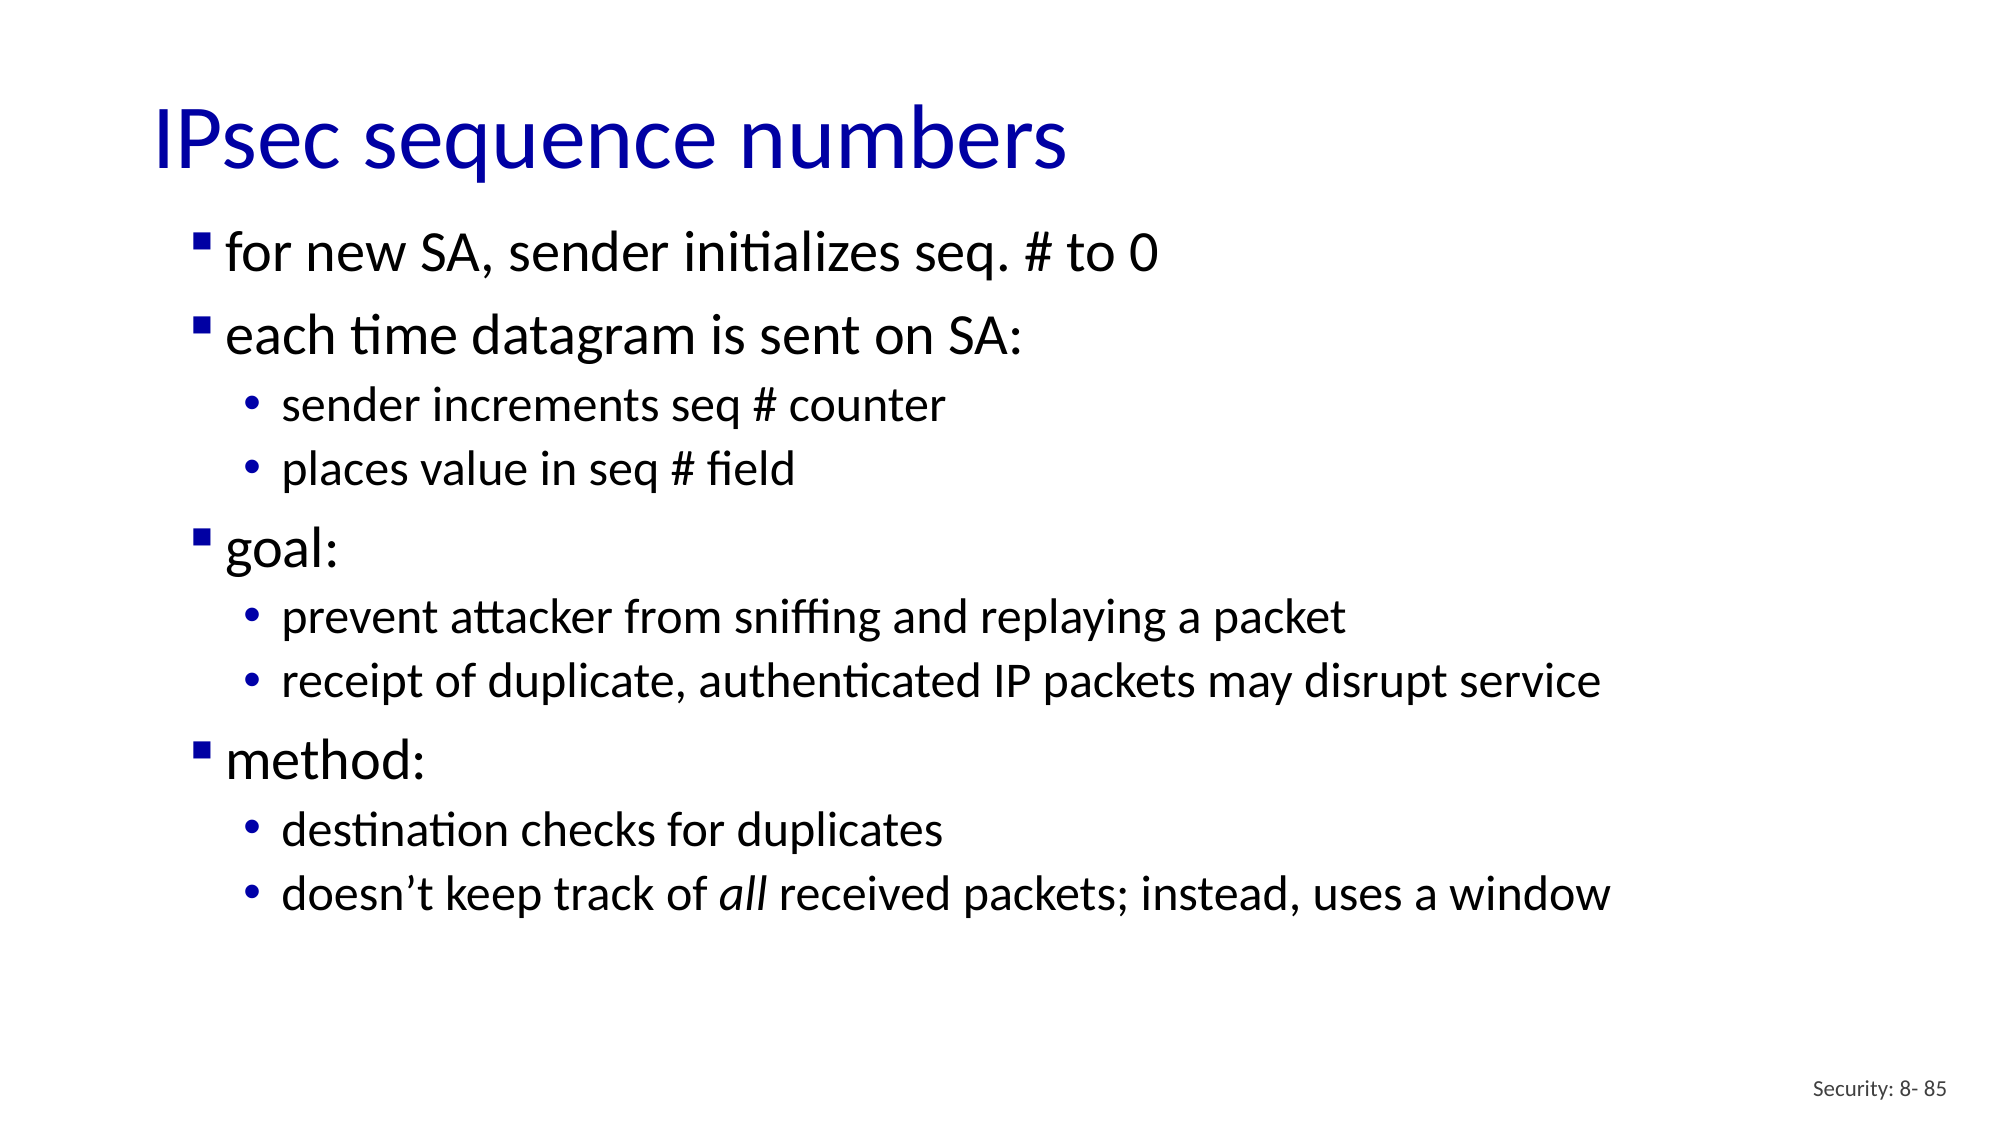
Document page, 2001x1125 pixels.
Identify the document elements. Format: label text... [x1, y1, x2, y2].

text_box for new SA, sender initializes seq. # to 0 each time datagram is sent on SA: sender increments seq # counter places value in seq # field goal: prevent attacker from sniffing and replaying a packet receipt of duplicate, authenticated IP packets may disrupt service method: destination checks for duplicates doesn’t keep track of all received packets; instead, uses a window [152, 213, 1863, 977]
title IPsec sequence numbers [137, 65, 1863, 213]
slide_number Security: 8- 85 [1512, 1056, 1963, 1117]
